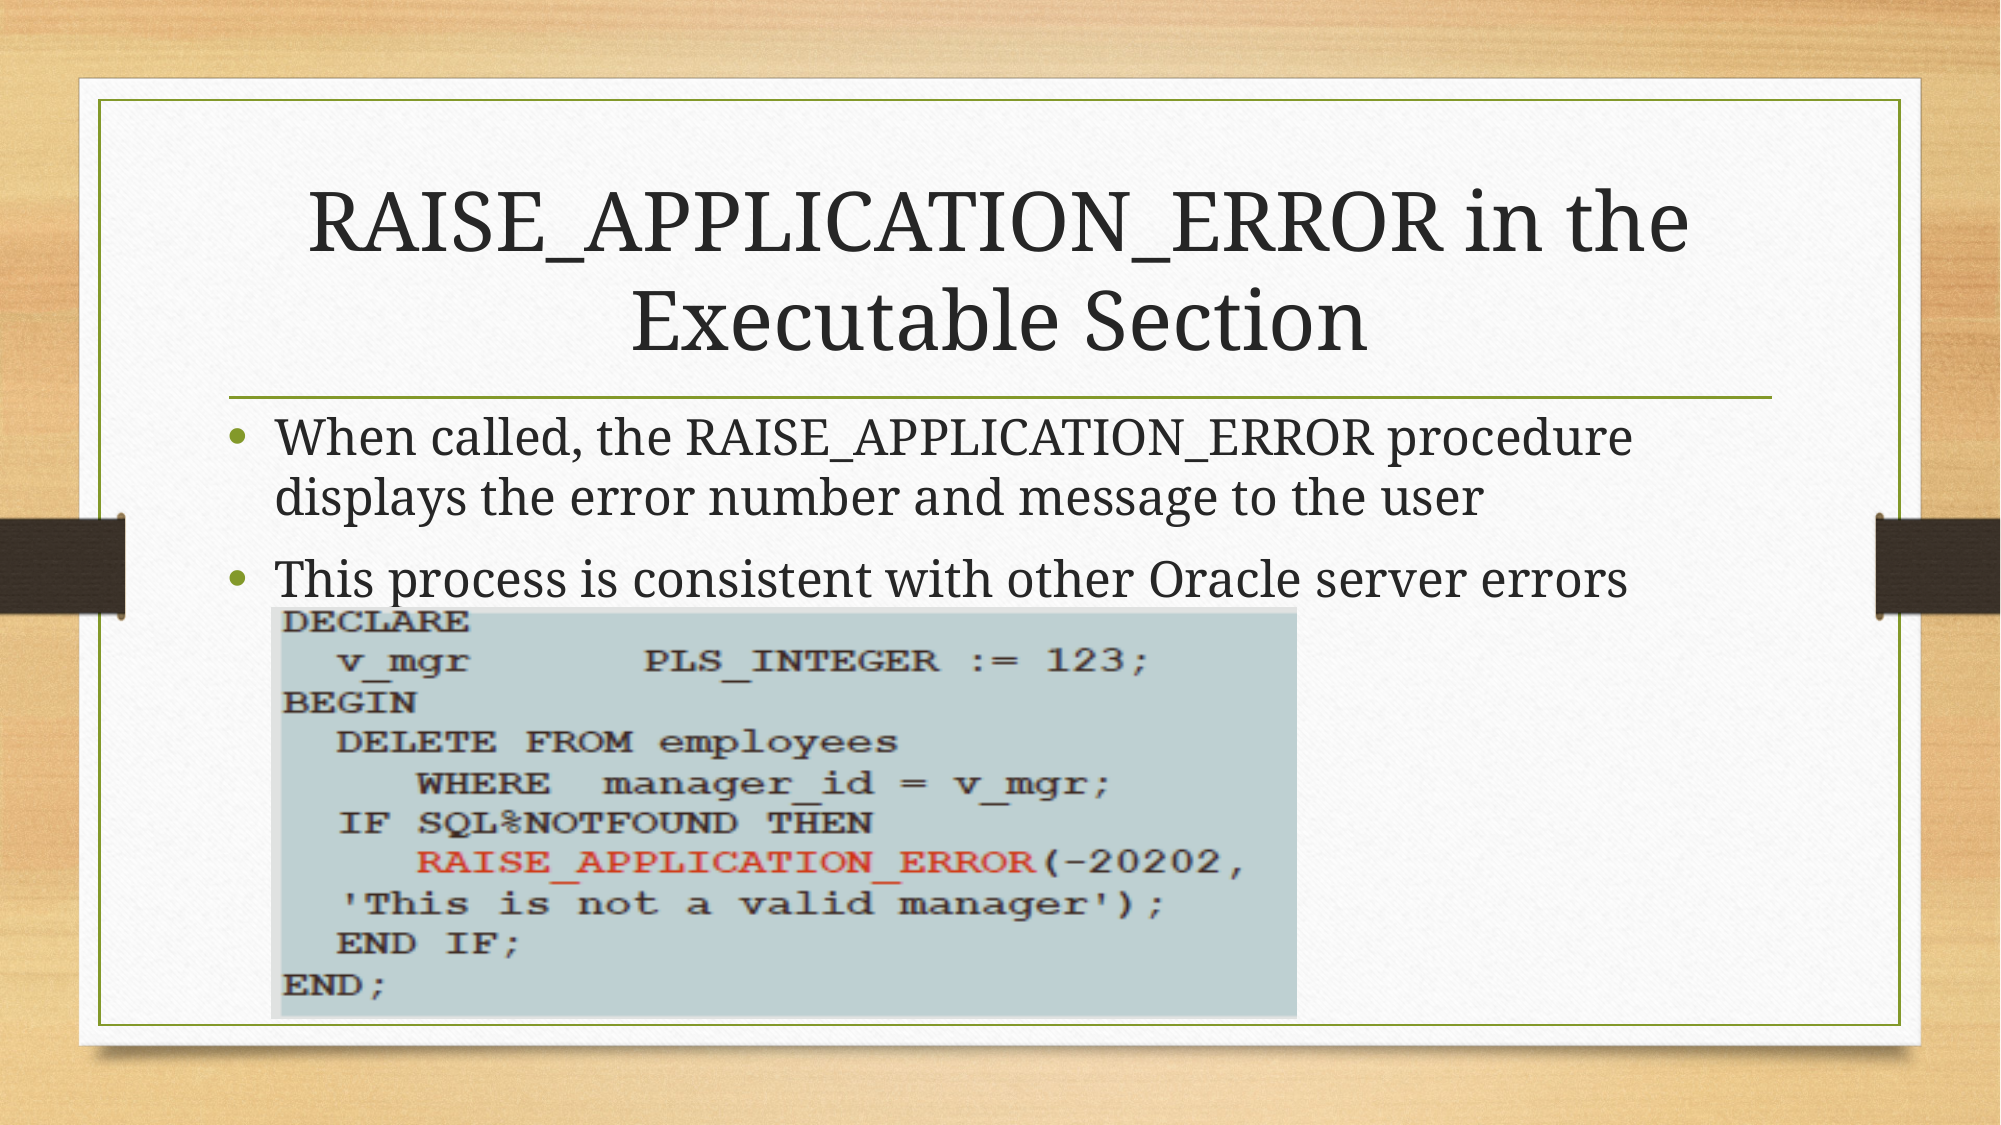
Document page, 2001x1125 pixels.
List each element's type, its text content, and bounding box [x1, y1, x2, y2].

title RAISE_APPLICATION_ERROR in the Executable Section [212, 161, 1788, 375]
list When called, the RAISE_APPLICATION_ERROR procedure displays the error number and message to the user This process is consistent with other Oracle server errors [212, 397, 1788, 942]
picture [0, 0, 2001, 1125]
